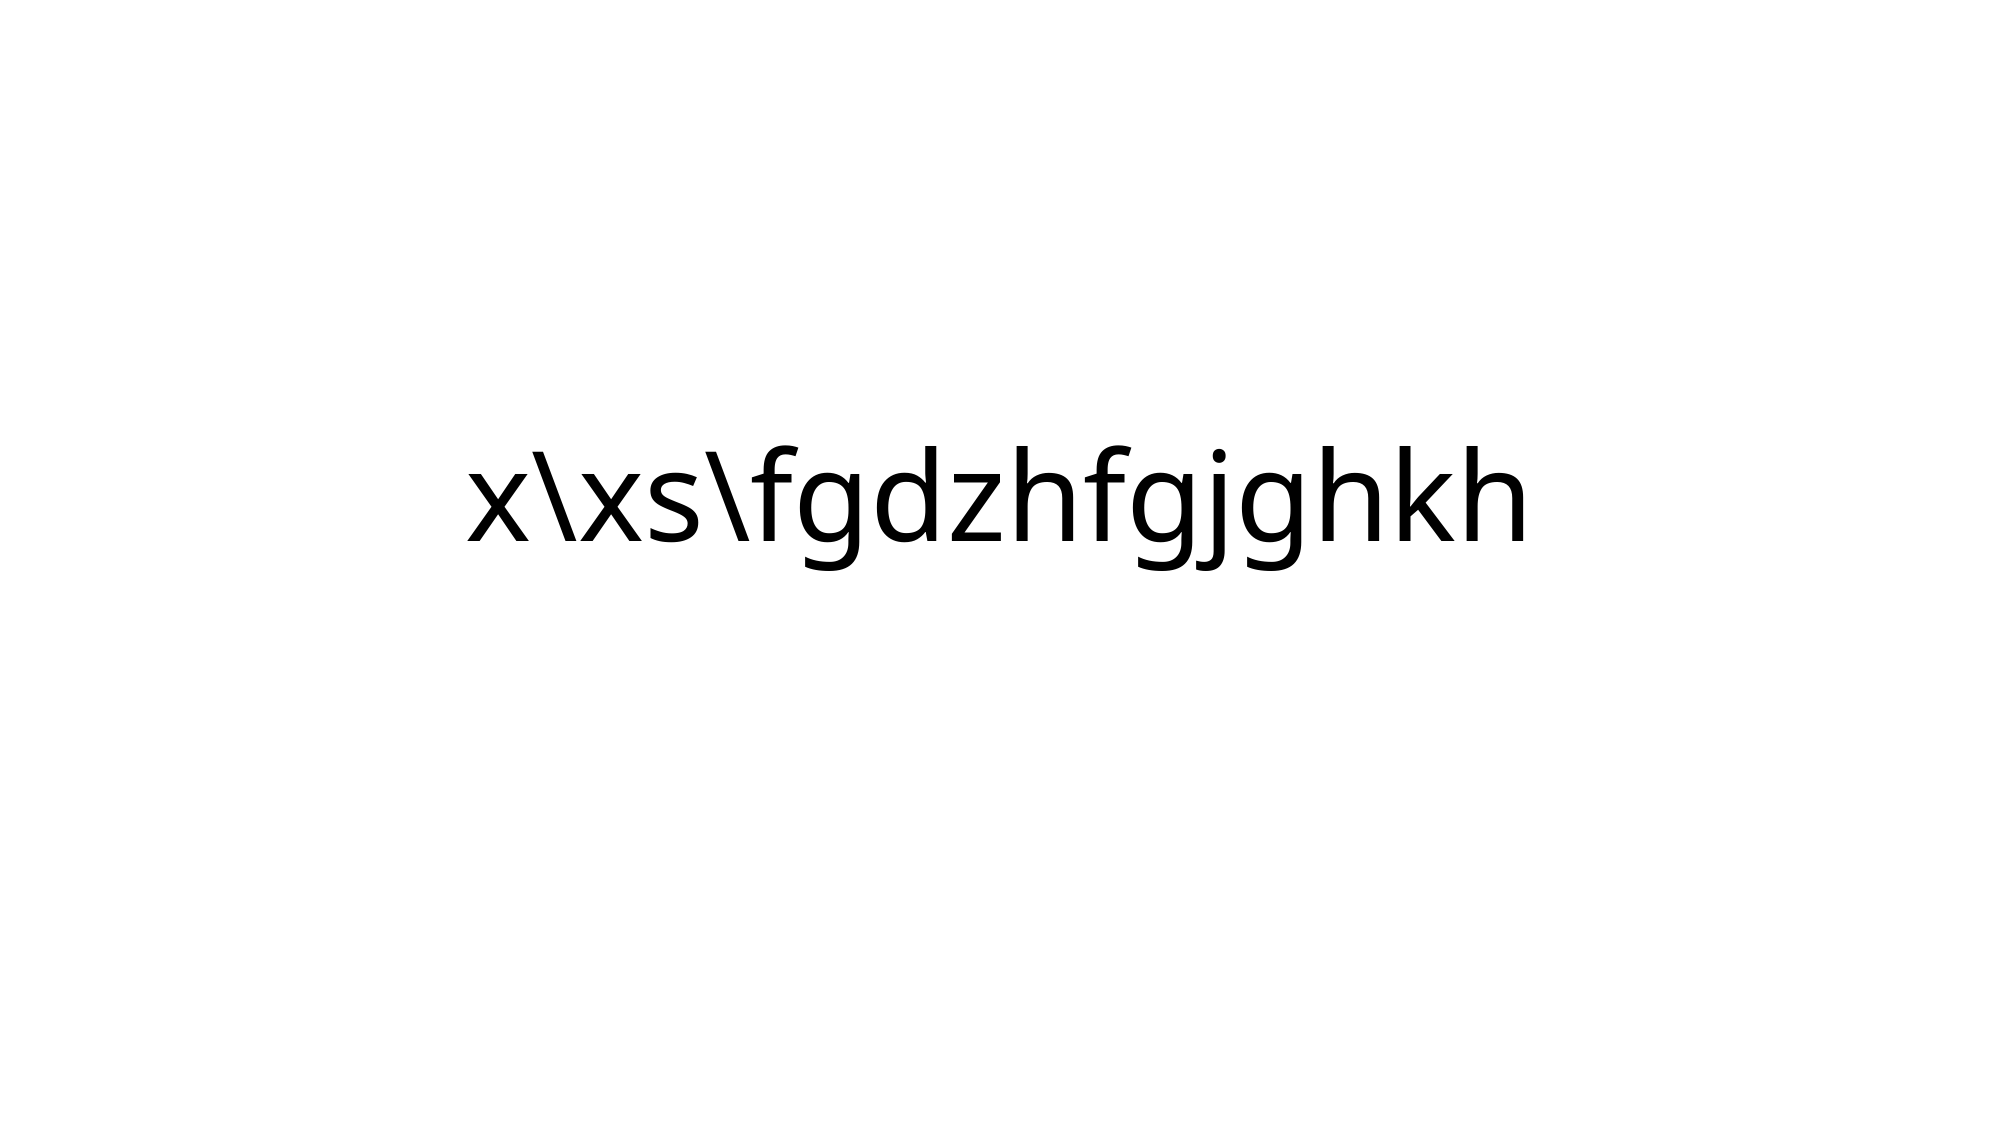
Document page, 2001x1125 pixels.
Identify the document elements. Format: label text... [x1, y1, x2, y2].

title x\xs\fgdzhfgjghkh [249, 184, 1750, 576]
